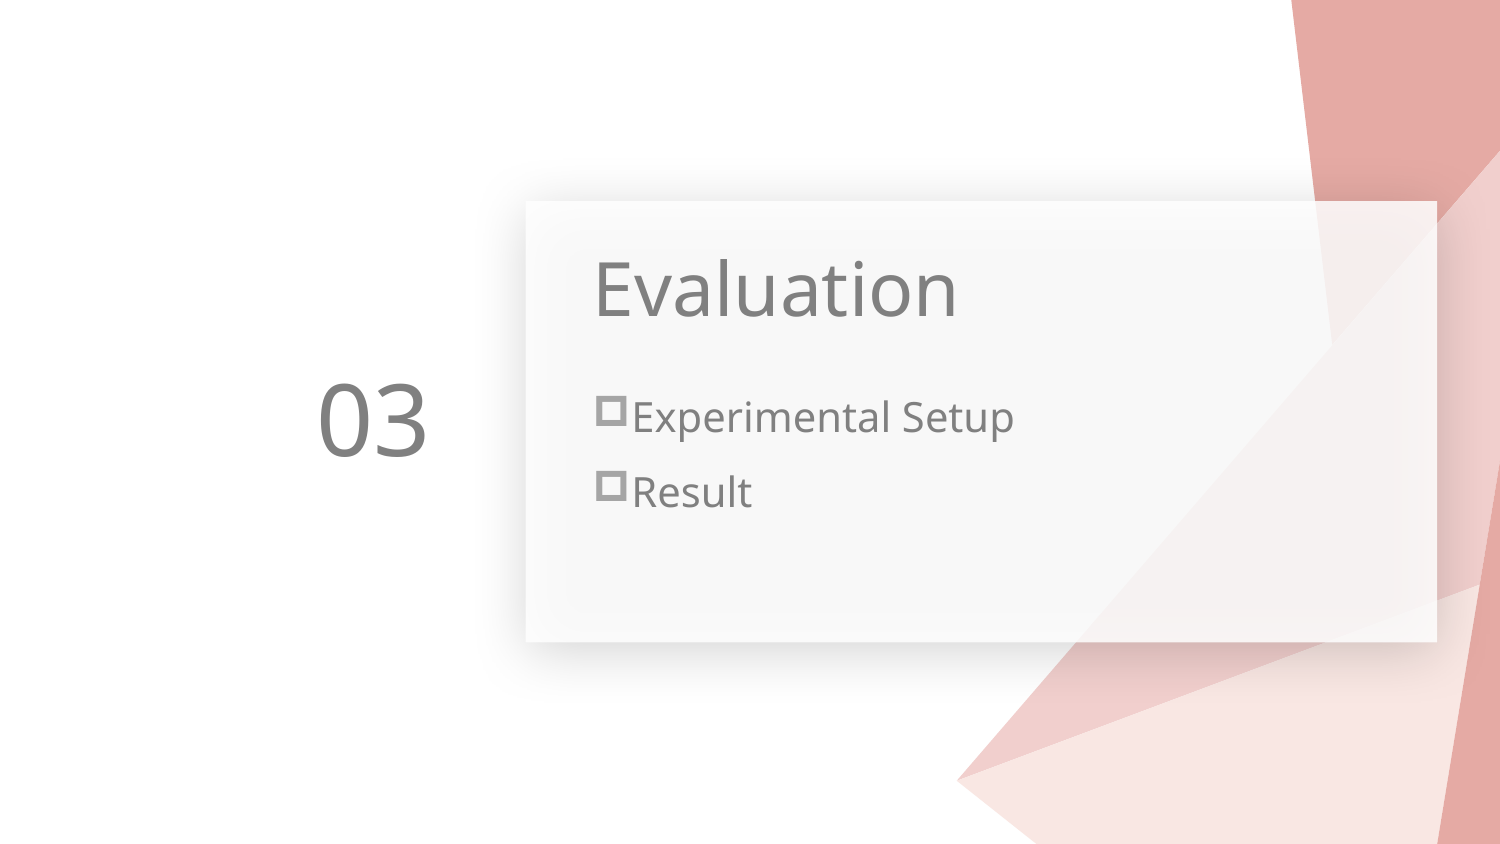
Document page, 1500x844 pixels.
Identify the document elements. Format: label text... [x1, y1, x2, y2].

text_box 03 [302, 348, 450, 484]
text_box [956, 0, 1500, 844]
text_box Experimental Setup Result [578, 358, 956, 524]
text_box Evaluation [578, 233, 956, 339]
text_box [524, 200, 956, 643]
